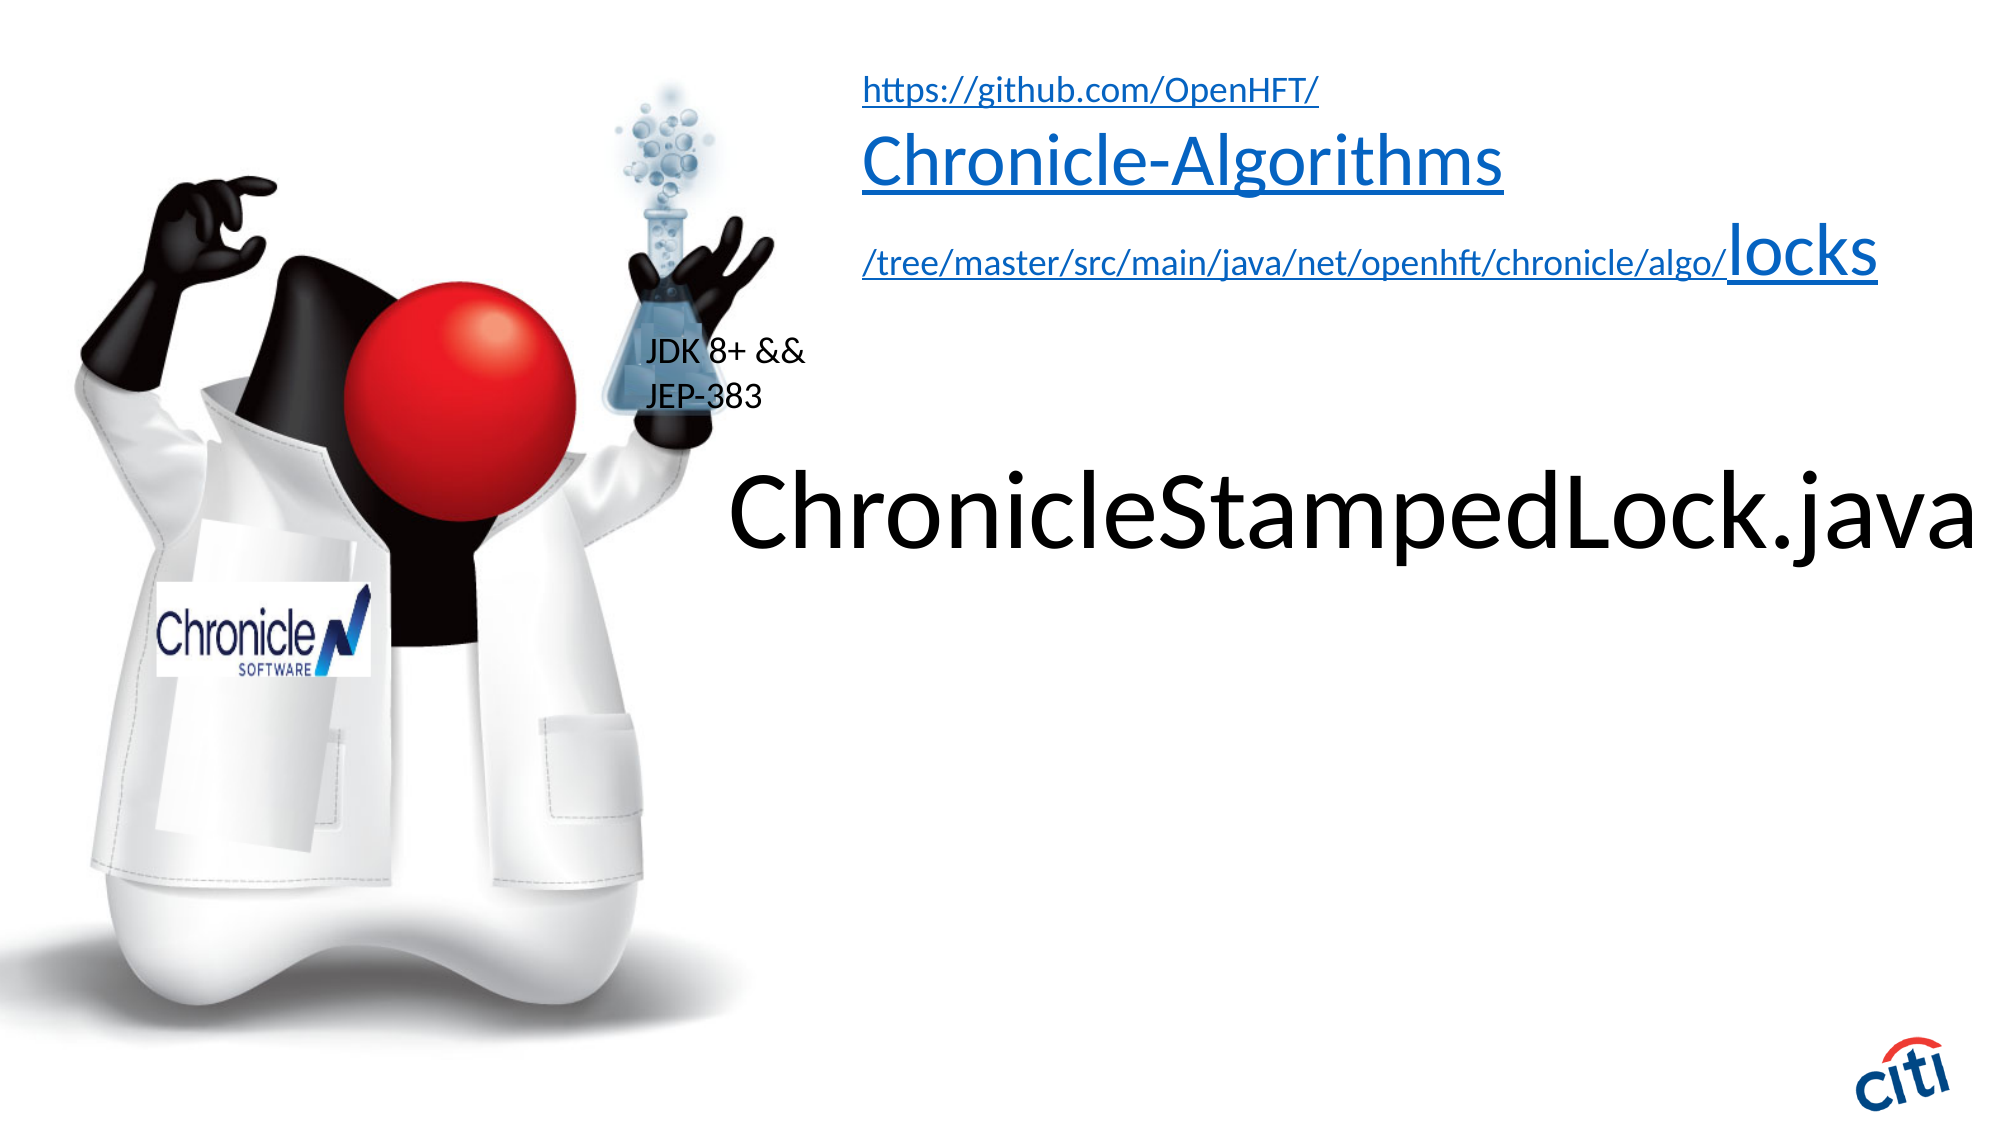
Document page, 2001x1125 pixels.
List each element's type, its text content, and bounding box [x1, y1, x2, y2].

text_box https://github.com/OpenHFT/Chronicle-Algorithms/tree/master/src/main/java/net/openhft/chronicle/algo/locks [943, 57, 1934, 298]
picture [1844, 1017, 1956, 1125]
picture [0, 5, 943, 1125]
text_box ChronicleStampedLock.java [943, 319, 1995, 579]
